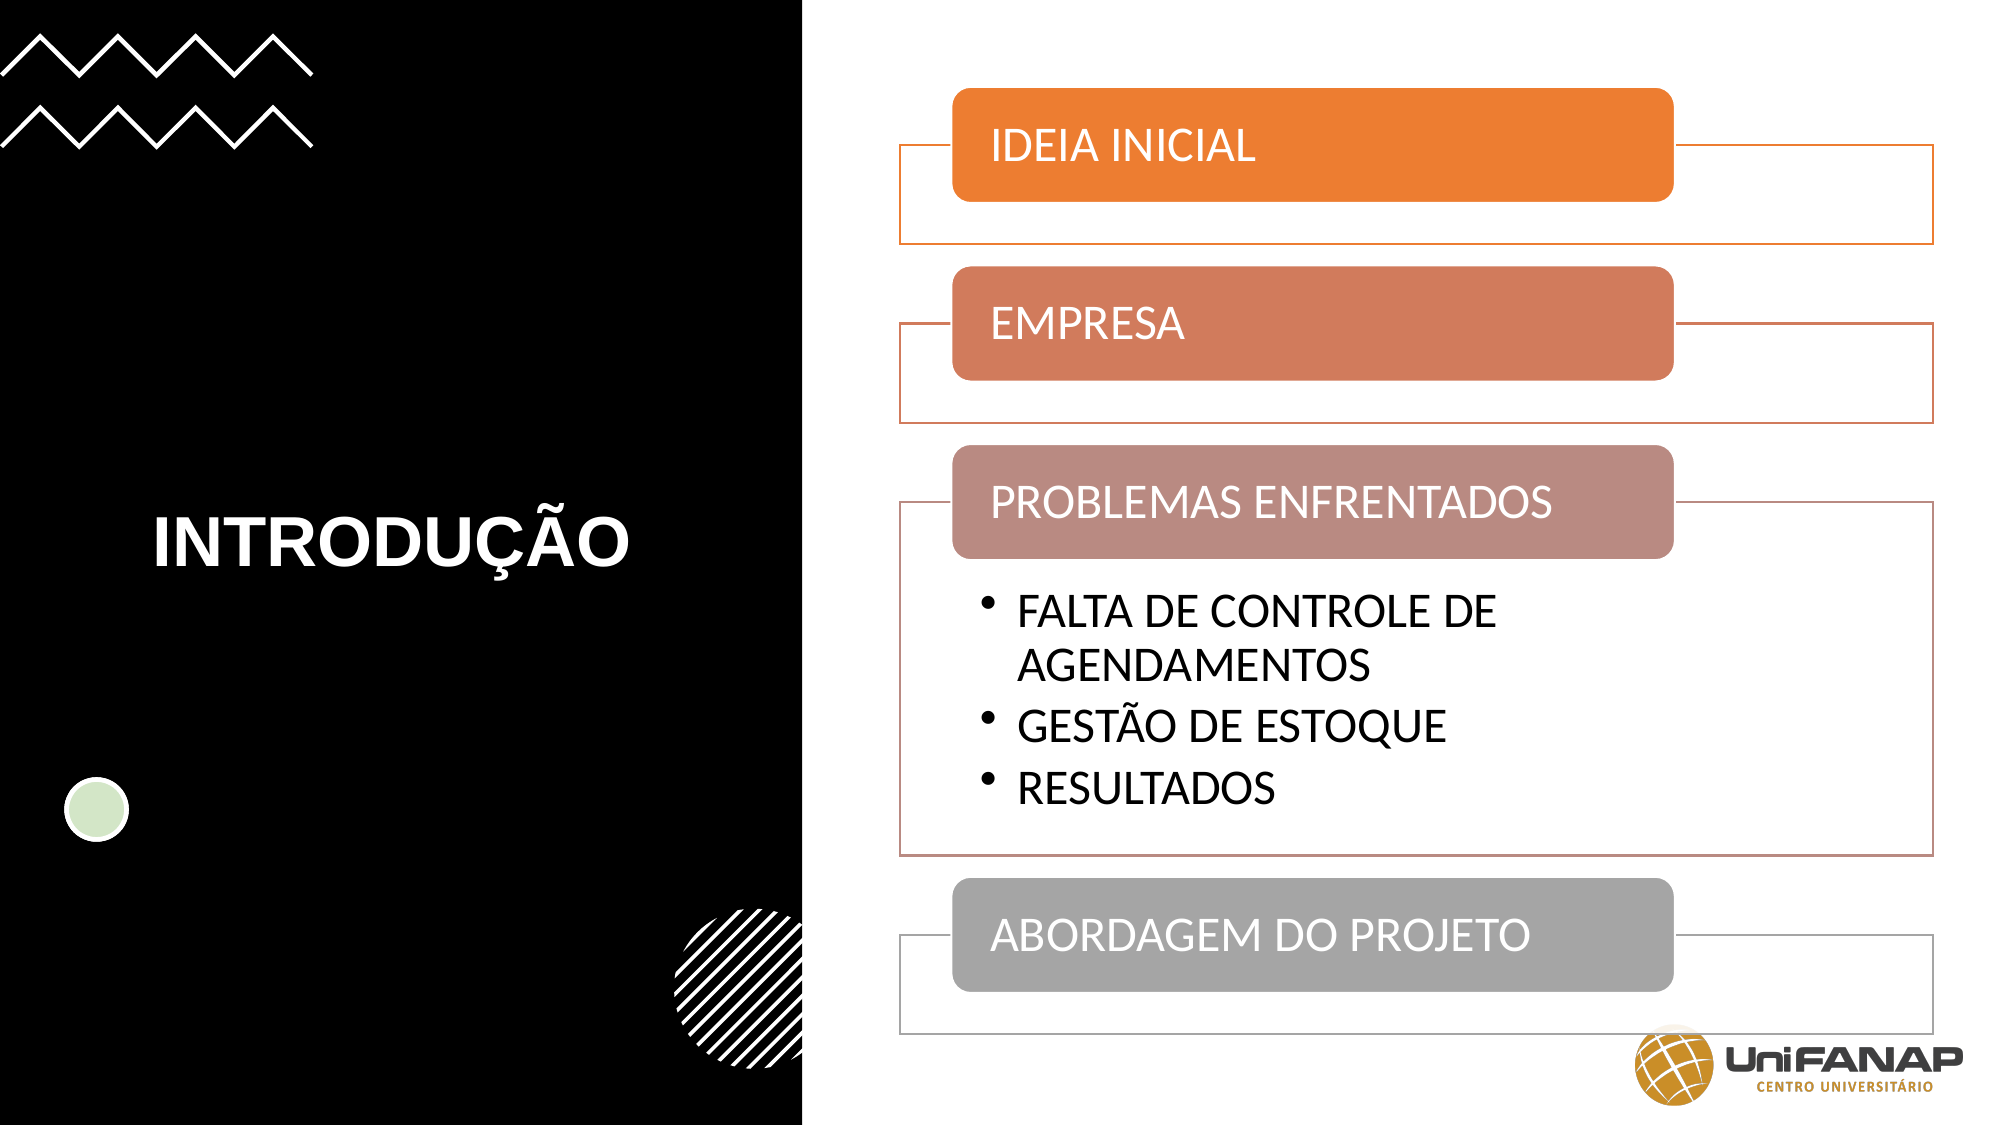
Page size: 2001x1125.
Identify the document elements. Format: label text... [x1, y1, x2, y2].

title INTRODUÇÃO [137, 196, 663, 892]
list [899, 78, 1934, 1043]
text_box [674, 908, 835, 1069]
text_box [0, 33, 314, 150]
text_box [65, 778, 128, 841]
text_box [803, 0, 2000, 1125]
text_box [0, 0, 803, 1125]
picture [1635, 1024, 1963, 1106]
